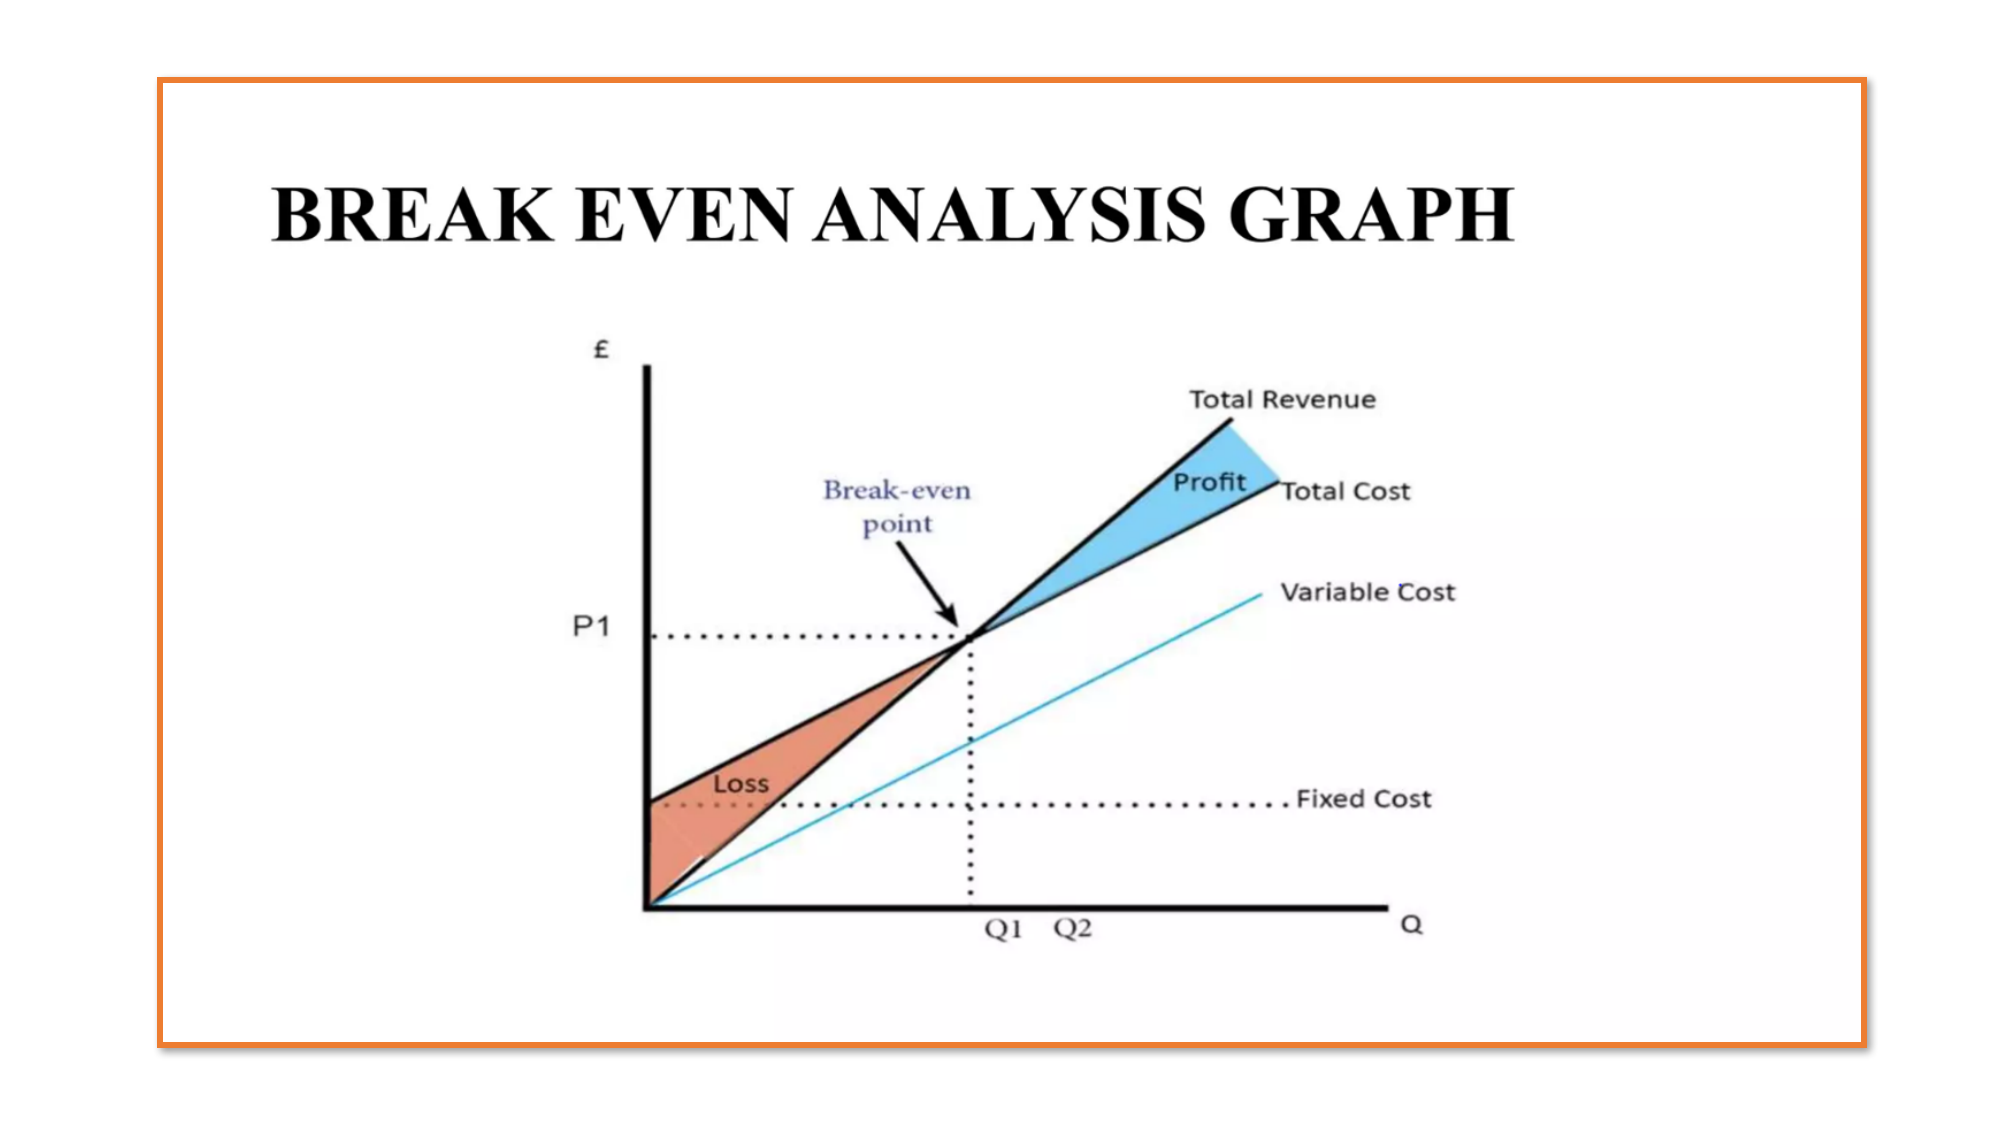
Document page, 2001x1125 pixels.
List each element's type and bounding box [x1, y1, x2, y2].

picture [162, 83, 1861, 1042]
